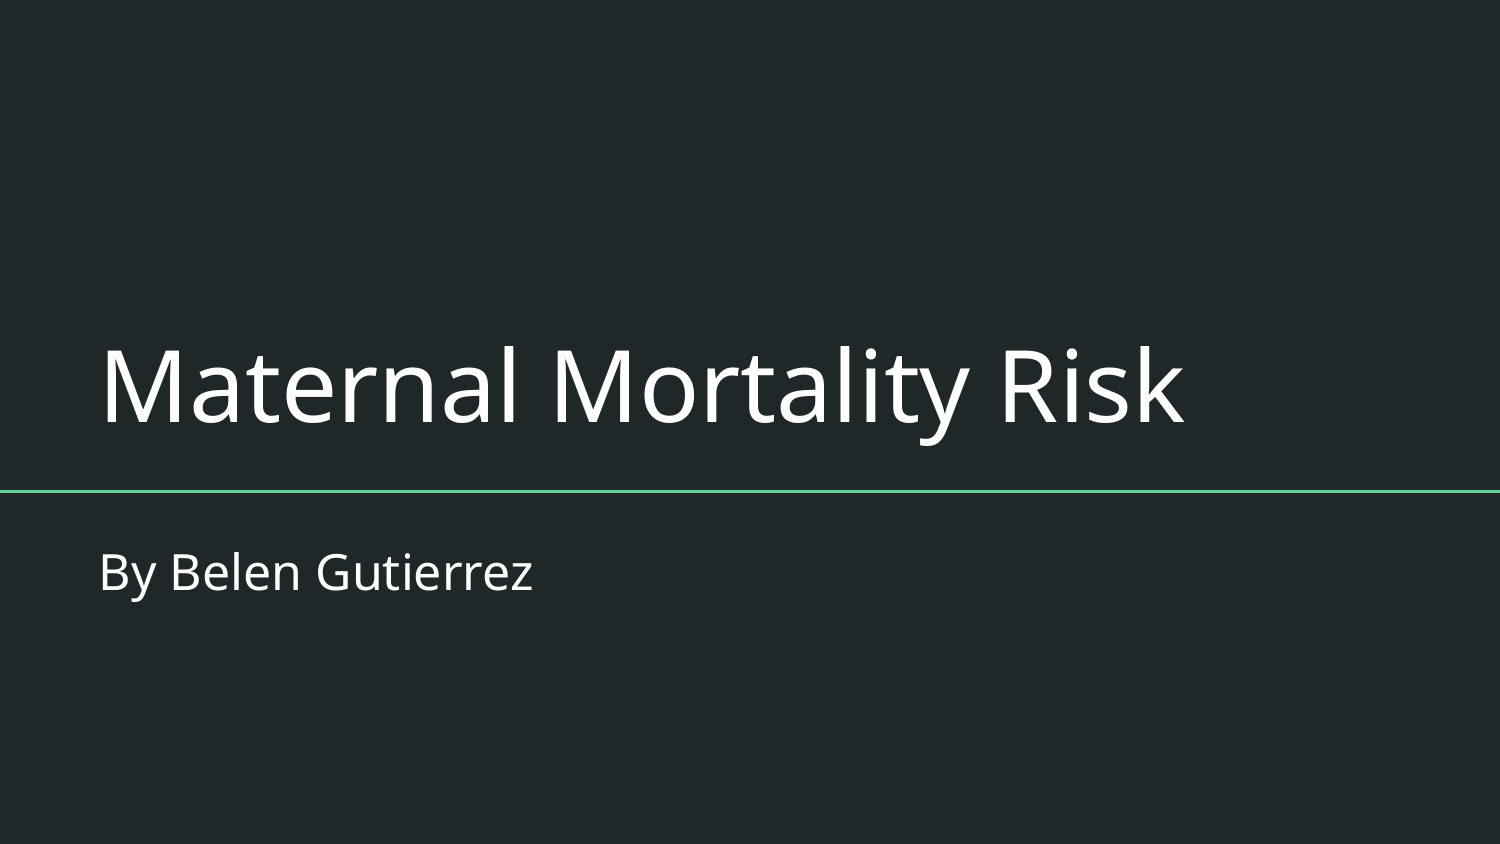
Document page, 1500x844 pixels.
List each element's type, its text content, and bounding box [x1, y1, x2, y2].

title Maternal Mortality Risk [83, 206, 1417, 467]
subtitle By Belen Gutierrez [83, 522, 1417, 626]
